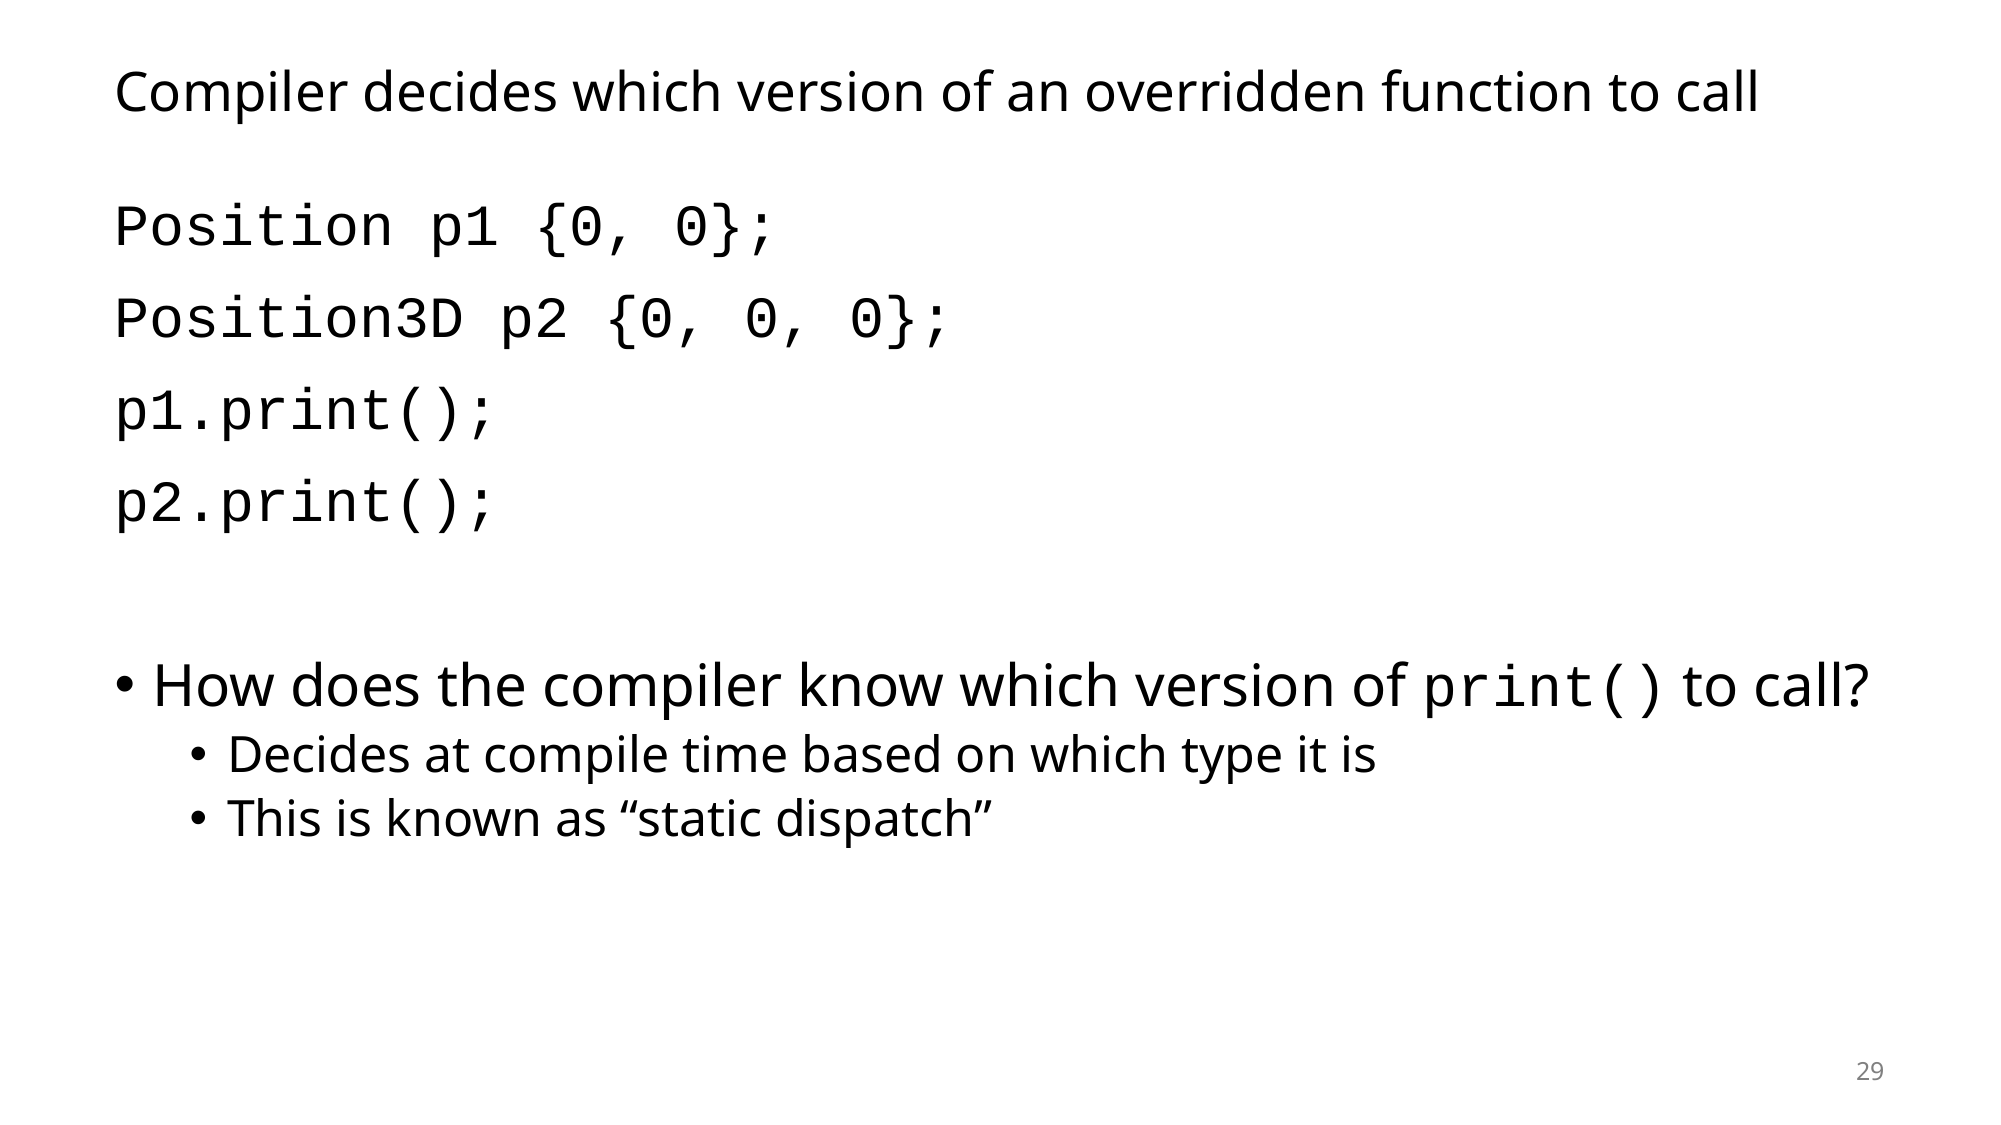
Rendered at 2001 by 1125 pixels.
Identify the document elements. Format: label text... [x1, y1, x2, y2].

list Position p1 {0, 0}; Position3D p2 {0, 0, 0}; p1.print(); p2.print(); How does the compiler know which version of print() to call? Decides at compile time based on which type it is This is known as “static dispatch” [99, 187, 1900, 1013]
title Compiler decides which version of an overridden function to call [99, 37, 1900, 150]
slide_number 29 [1749, 1042, 1900, 1103]
